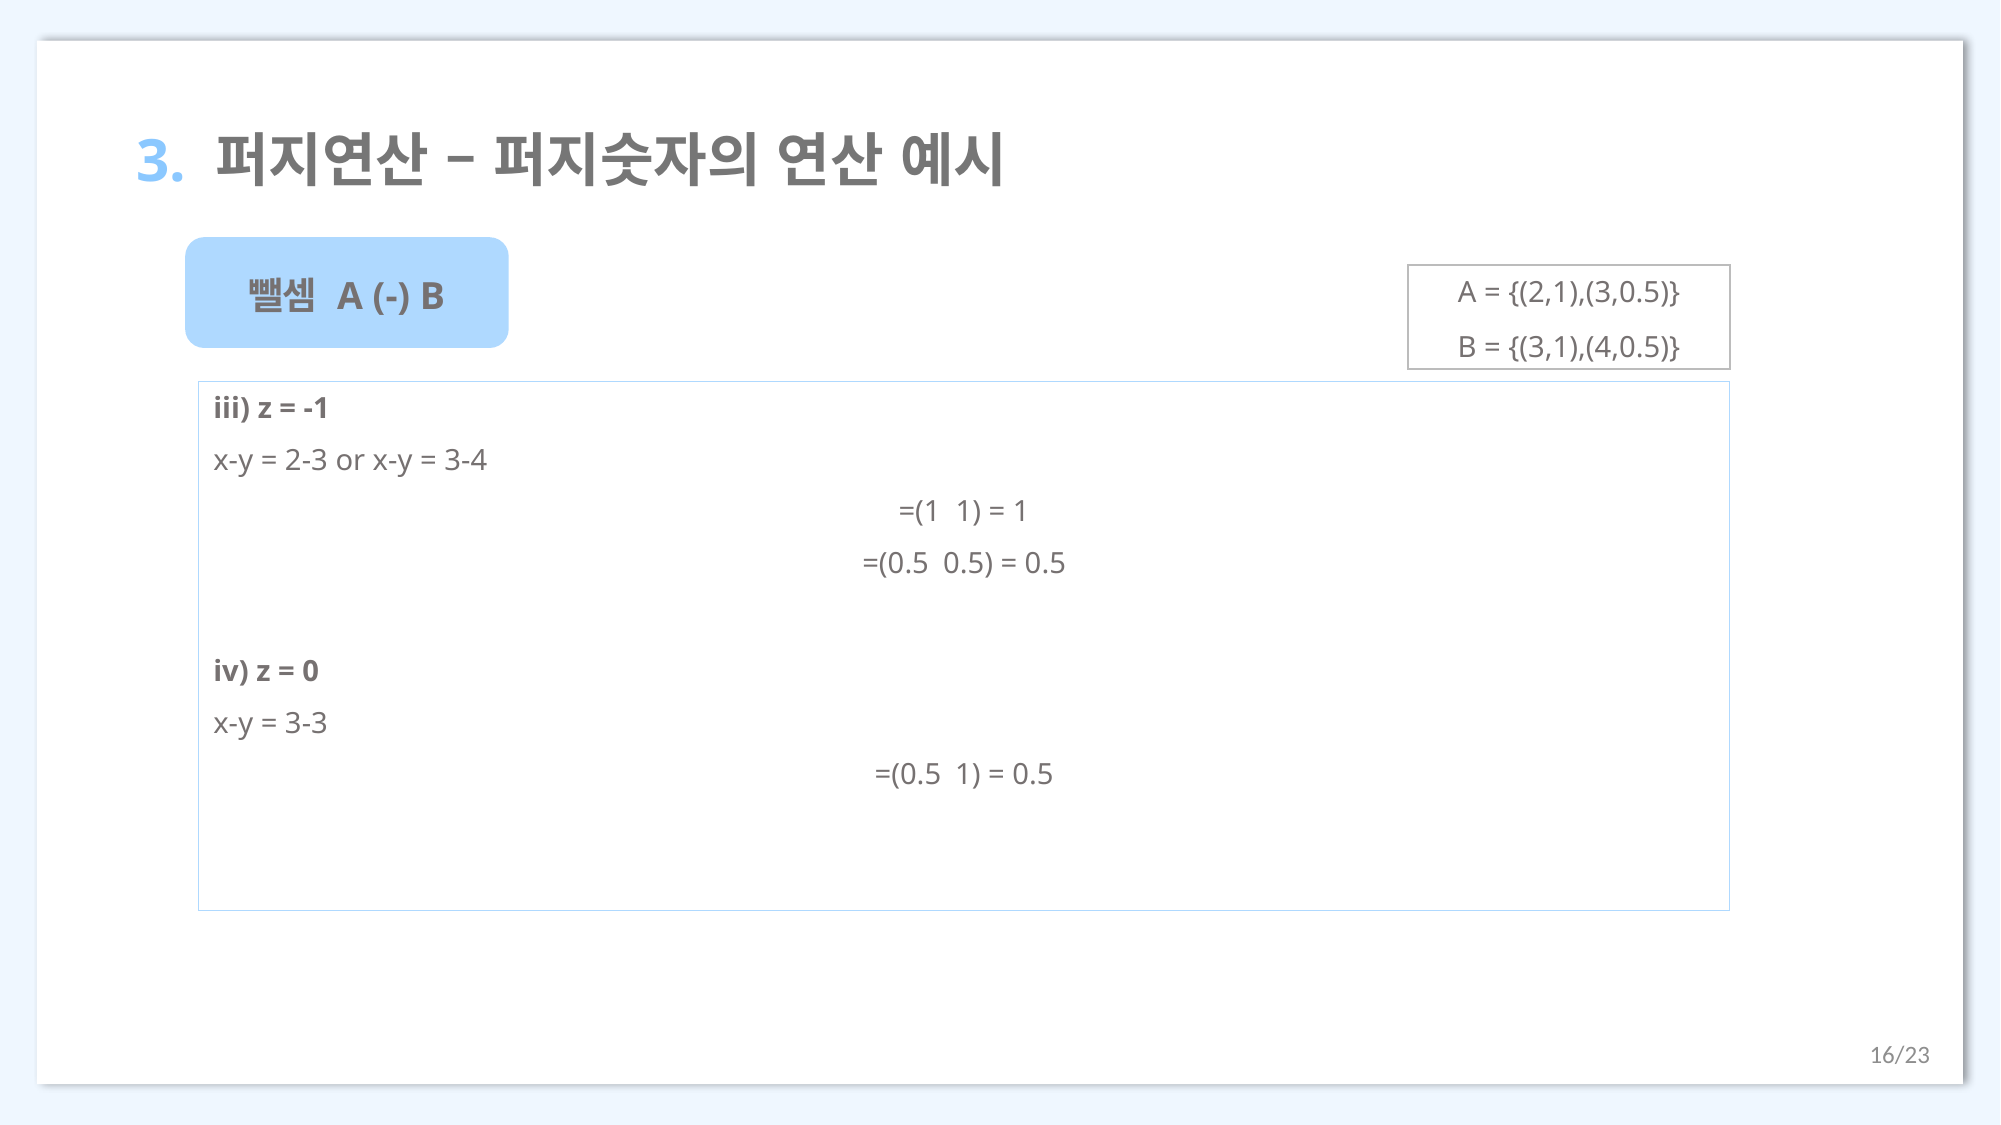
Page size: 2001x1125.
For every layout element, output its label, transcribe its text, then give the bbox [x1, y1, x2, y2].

text_box 3. 퍼지연산 – 퍼지숫자의 연산 예시 [121, 115, 1082, 201]
text_box [36, 40, 1964, 1085]
text_box A = {(2,1),(3,0.5)} B = {(3,1),(4,0.5)} [1407, 264, 1731, 370]
text_box [0, 0, 2000, 1125]
text_box 16/23 [1495, 1023, 1946, 1084]
text_box 뺄셈 A (-) B [185, 237, 509, 348]
